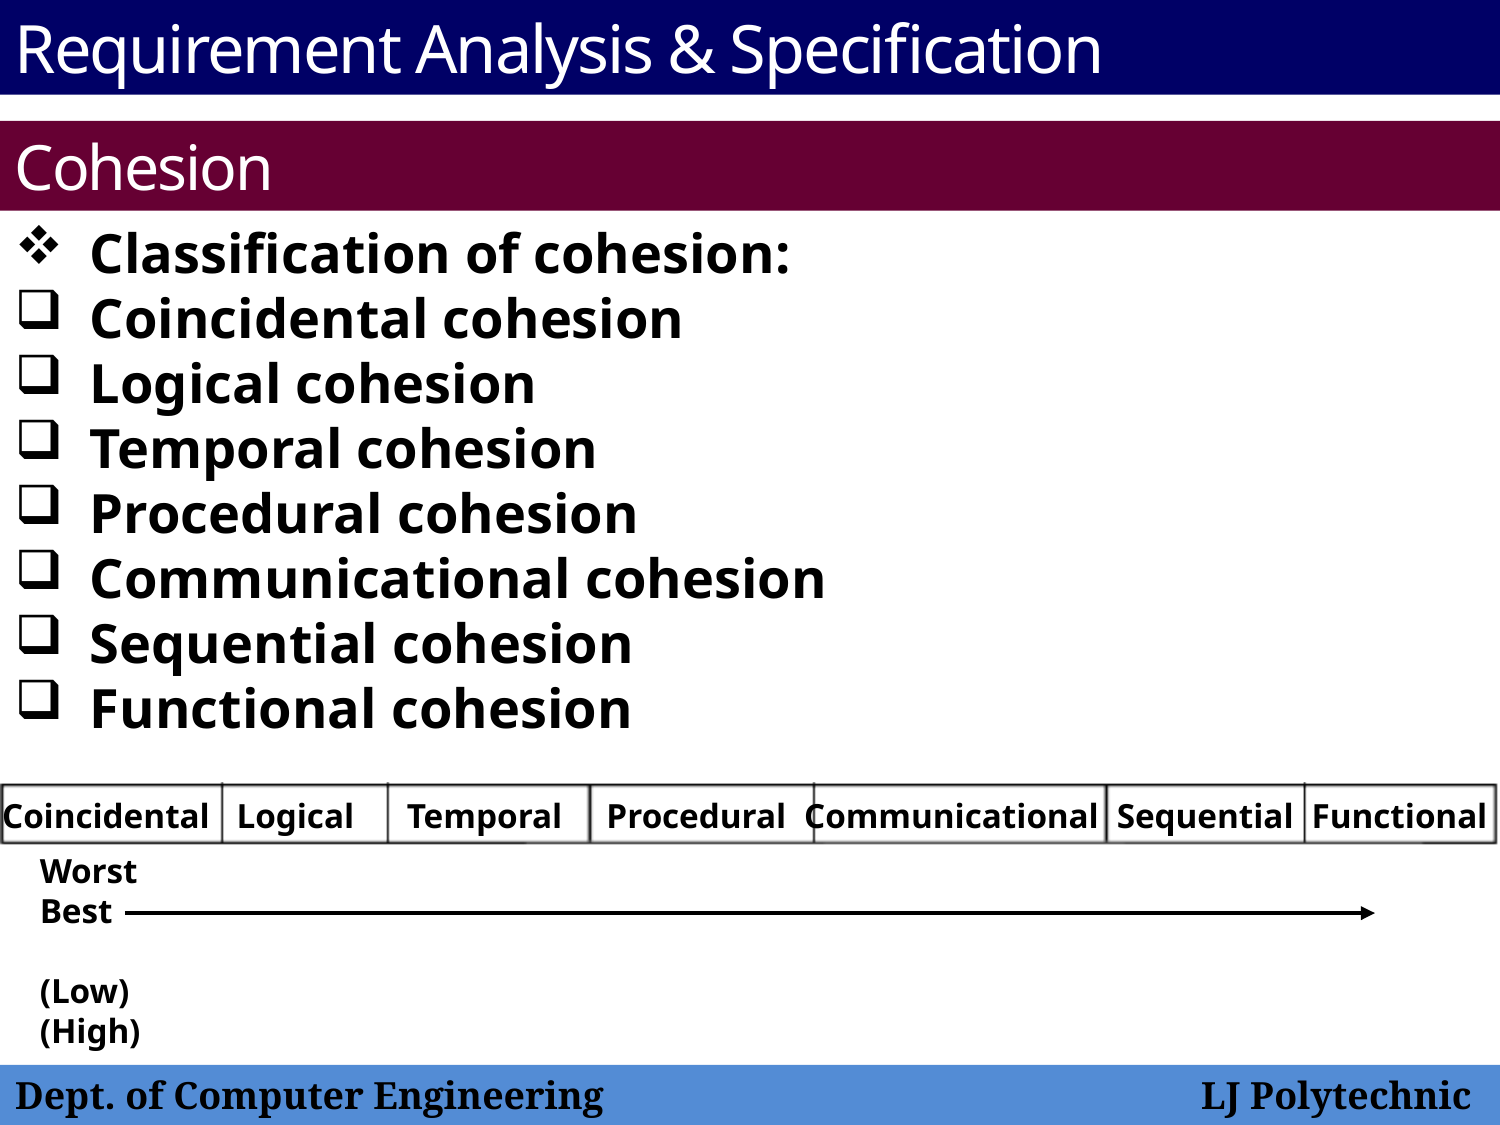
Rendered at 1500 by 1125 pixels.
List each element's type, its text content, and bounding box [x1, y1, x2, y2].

text_box Cohesion [0, 120, 1500, 211]
picture [0, 782, 1500, 850]
text_box Worst Best (Low) (High) [24, 857, 1475, 1058]
text_box Classification of cohesion: Coincidental cohesion Logical cohesion Temporal cohesion Procedural cohesion Communicational cohesion Sequential cohesion Functional cohesion [0, 211, 1500, 747]
text_box Requirement Analysis & Specification [0, 0, 1500, 95]
